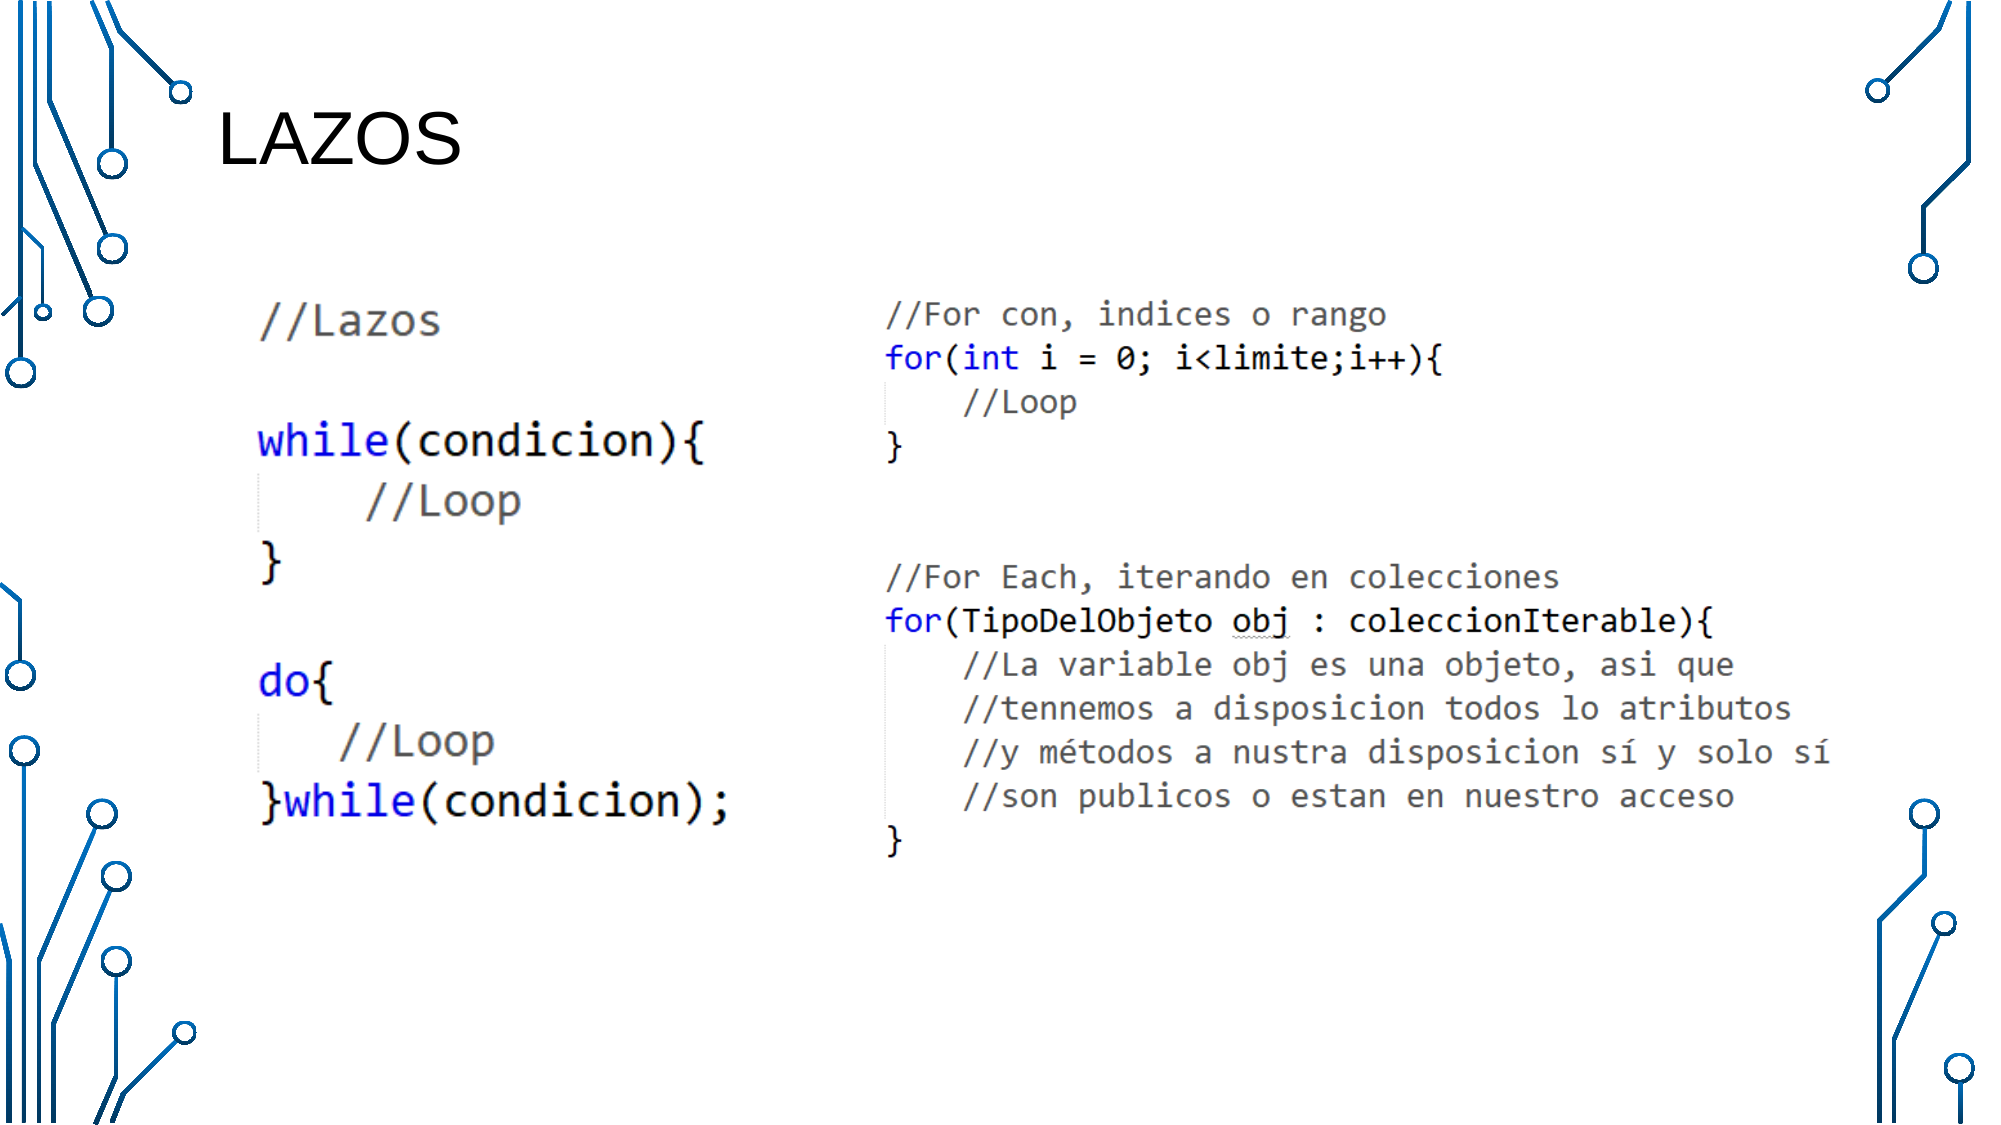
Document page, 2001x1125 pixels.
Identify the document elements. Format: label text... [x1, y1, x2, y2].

title LAZOS [202, 59, 1879, 221]
picture [882, 269, 1879, 883]
picture [233, 284, 808, 898]
